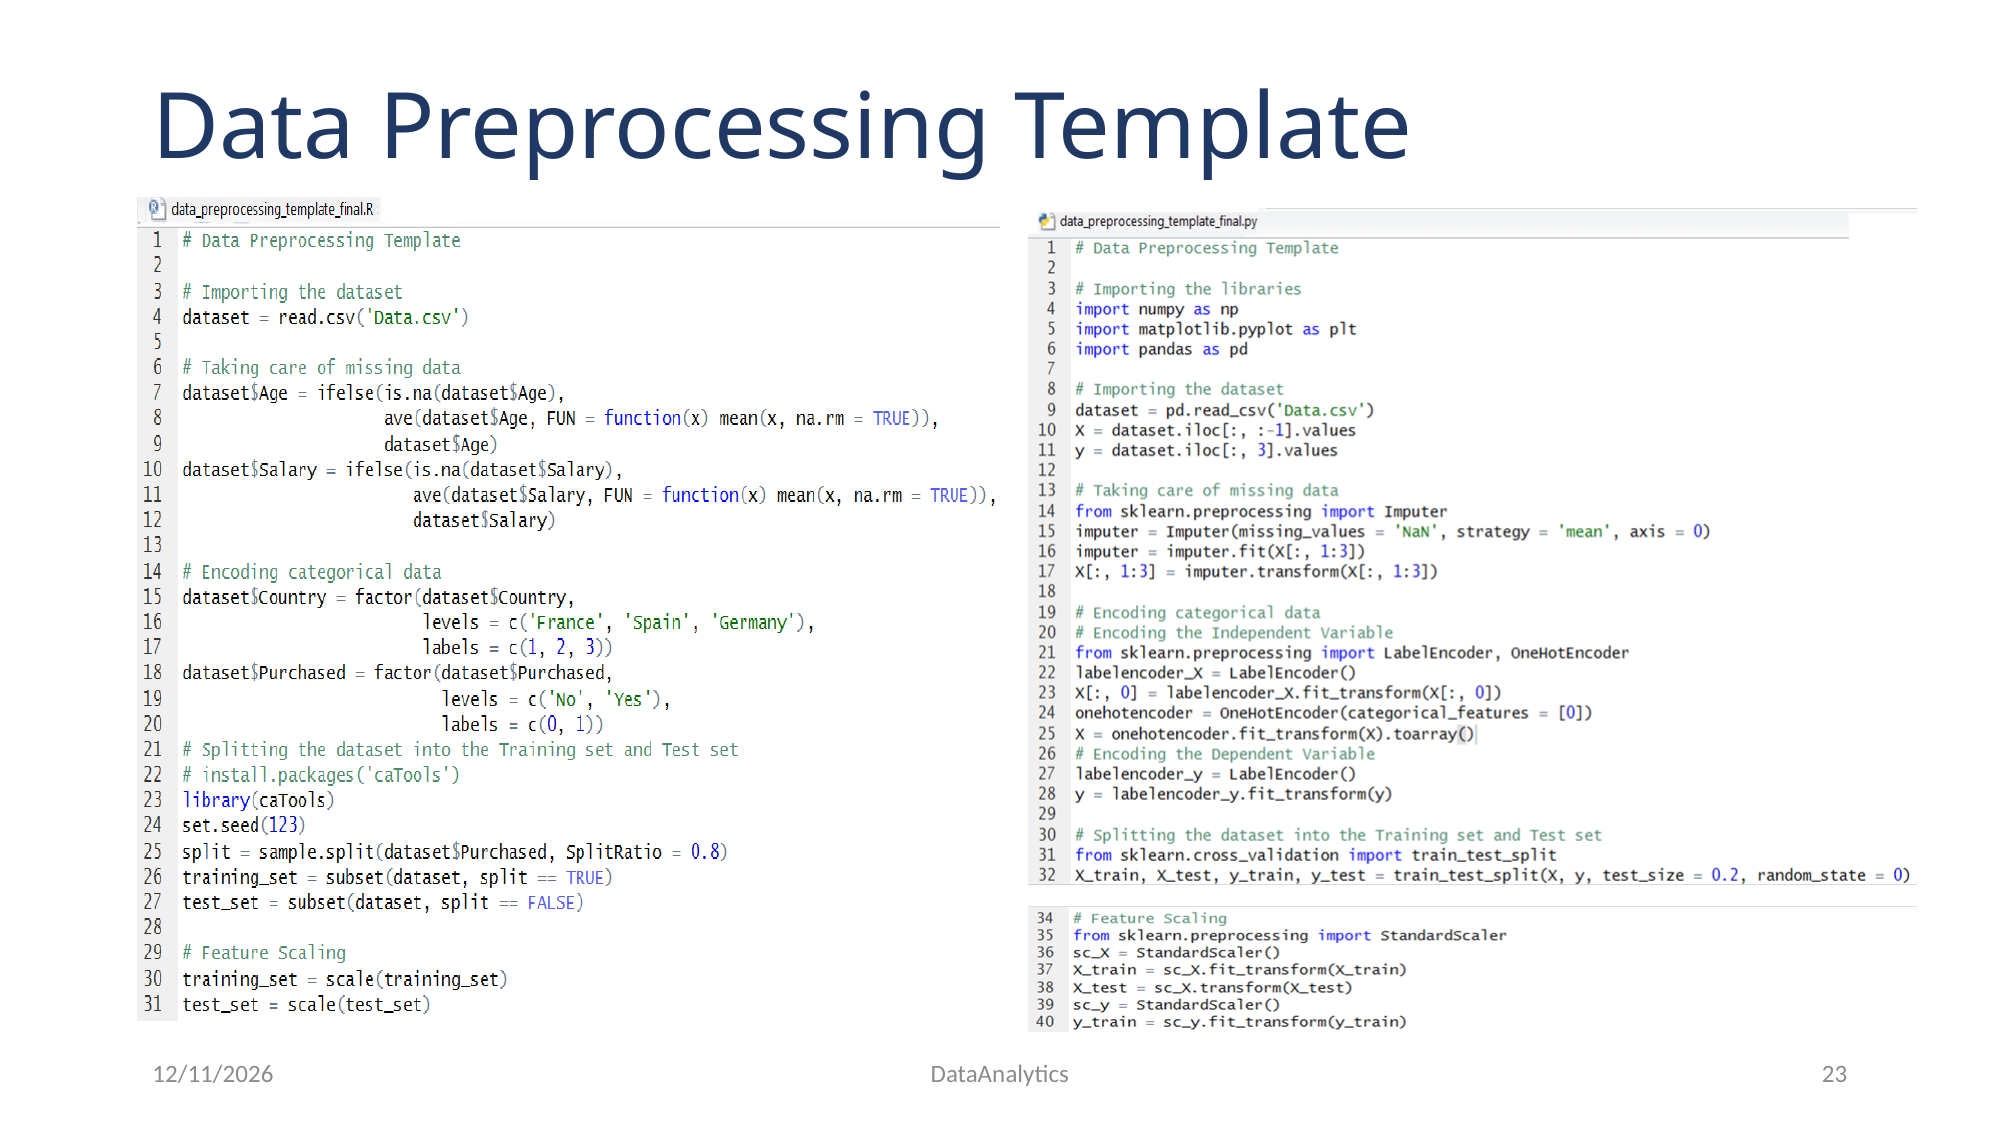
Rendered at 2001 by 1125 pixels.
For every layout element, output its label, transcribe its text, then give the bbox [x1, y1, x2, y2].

title Data Preprocessing Template [137, 59, 1863, 198]
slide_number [137, 1042, 588, 1103]
slide_number 23 [1412, 1042, 1863, 1103]
picture [1028, 208, 1917, 1032]
footer DataAnalytics [662, 1042, 1338, 1103]
picture [137, 197, 1000, 1021]
